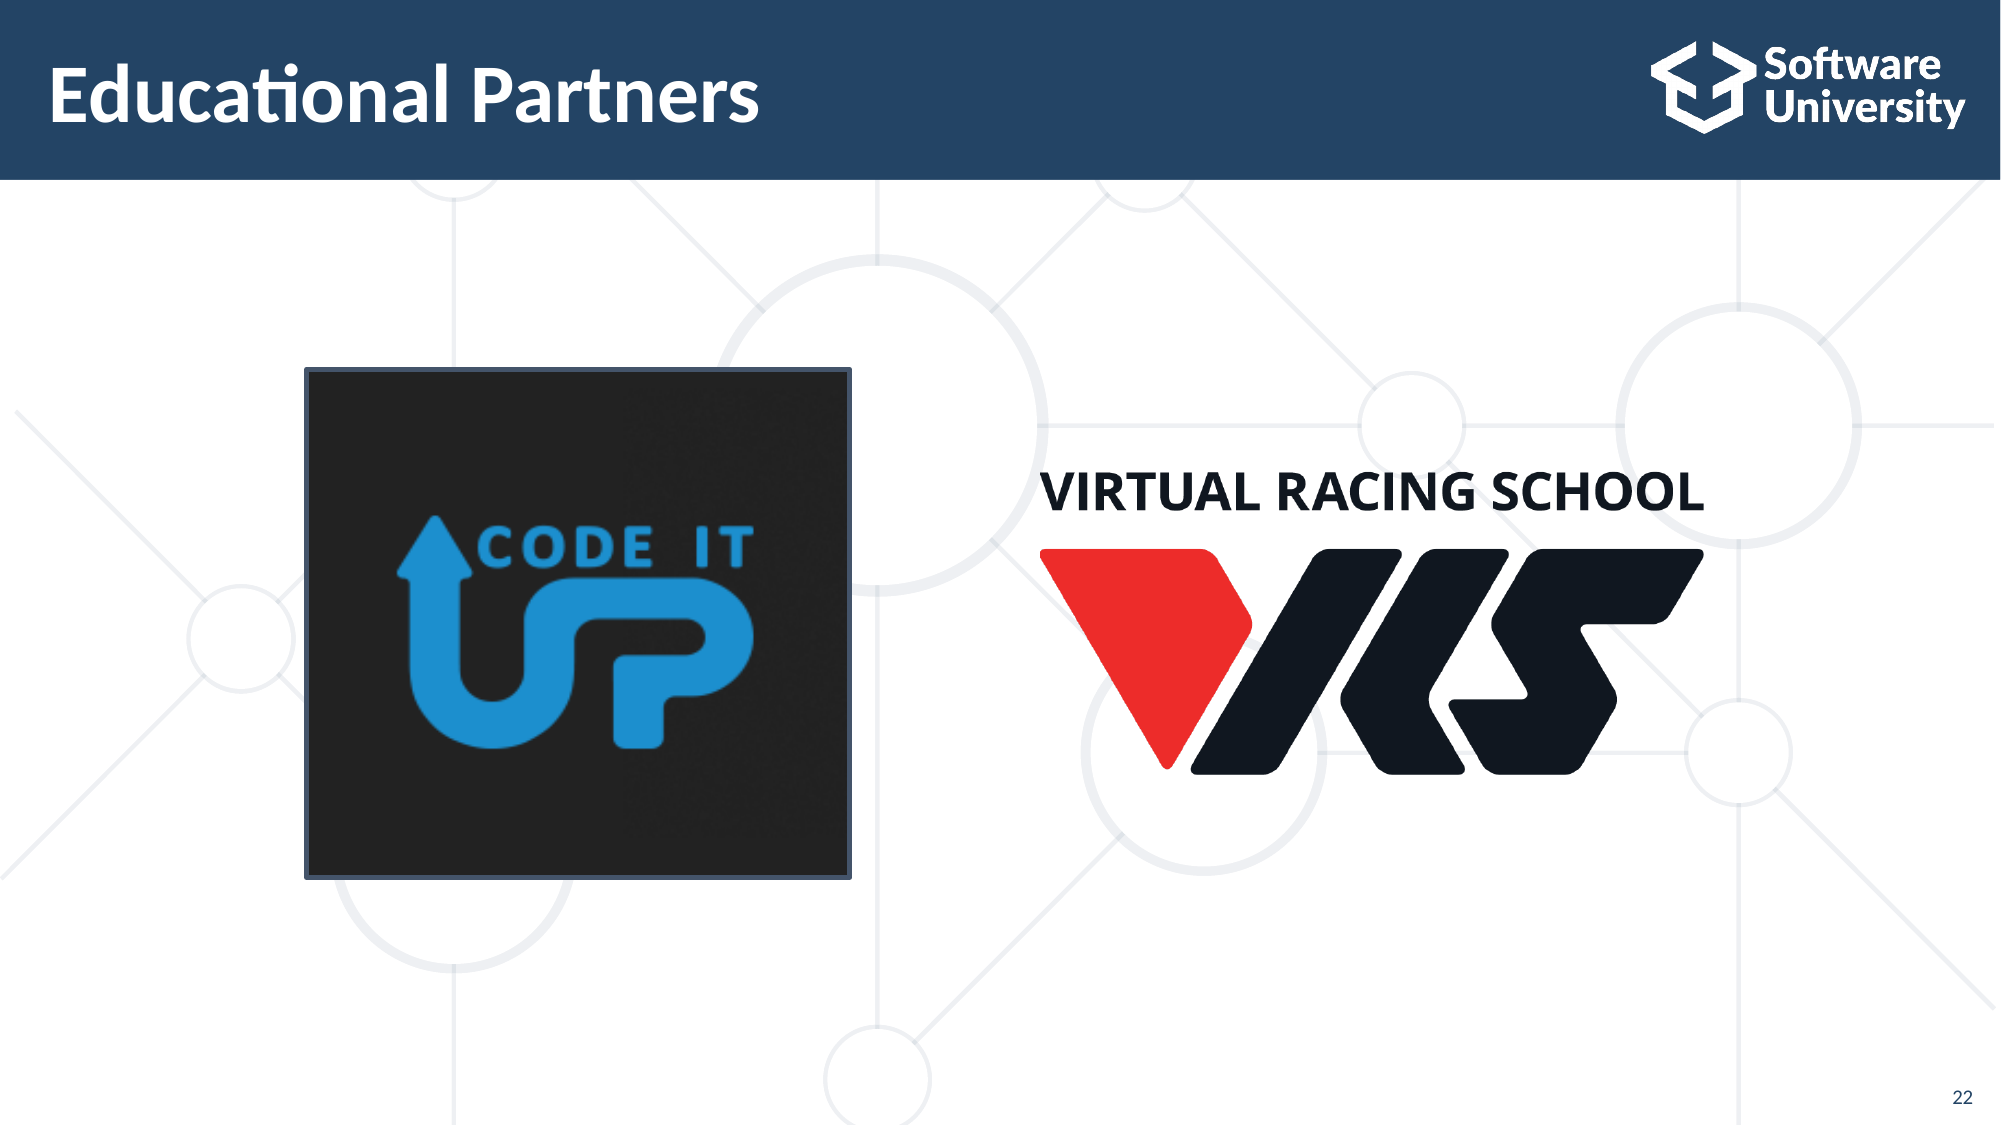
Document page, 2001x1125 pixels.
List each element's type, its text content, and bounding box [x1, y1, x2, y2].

picture [1040, 295, 1704, 951]
picture [1651, 41, 1966, 134]
picture [308, 371, 848, 876]
title Educational Partners [31, 16, 1625, 162]
slide_number 22 [1927, 1067, 1989, 1117]
